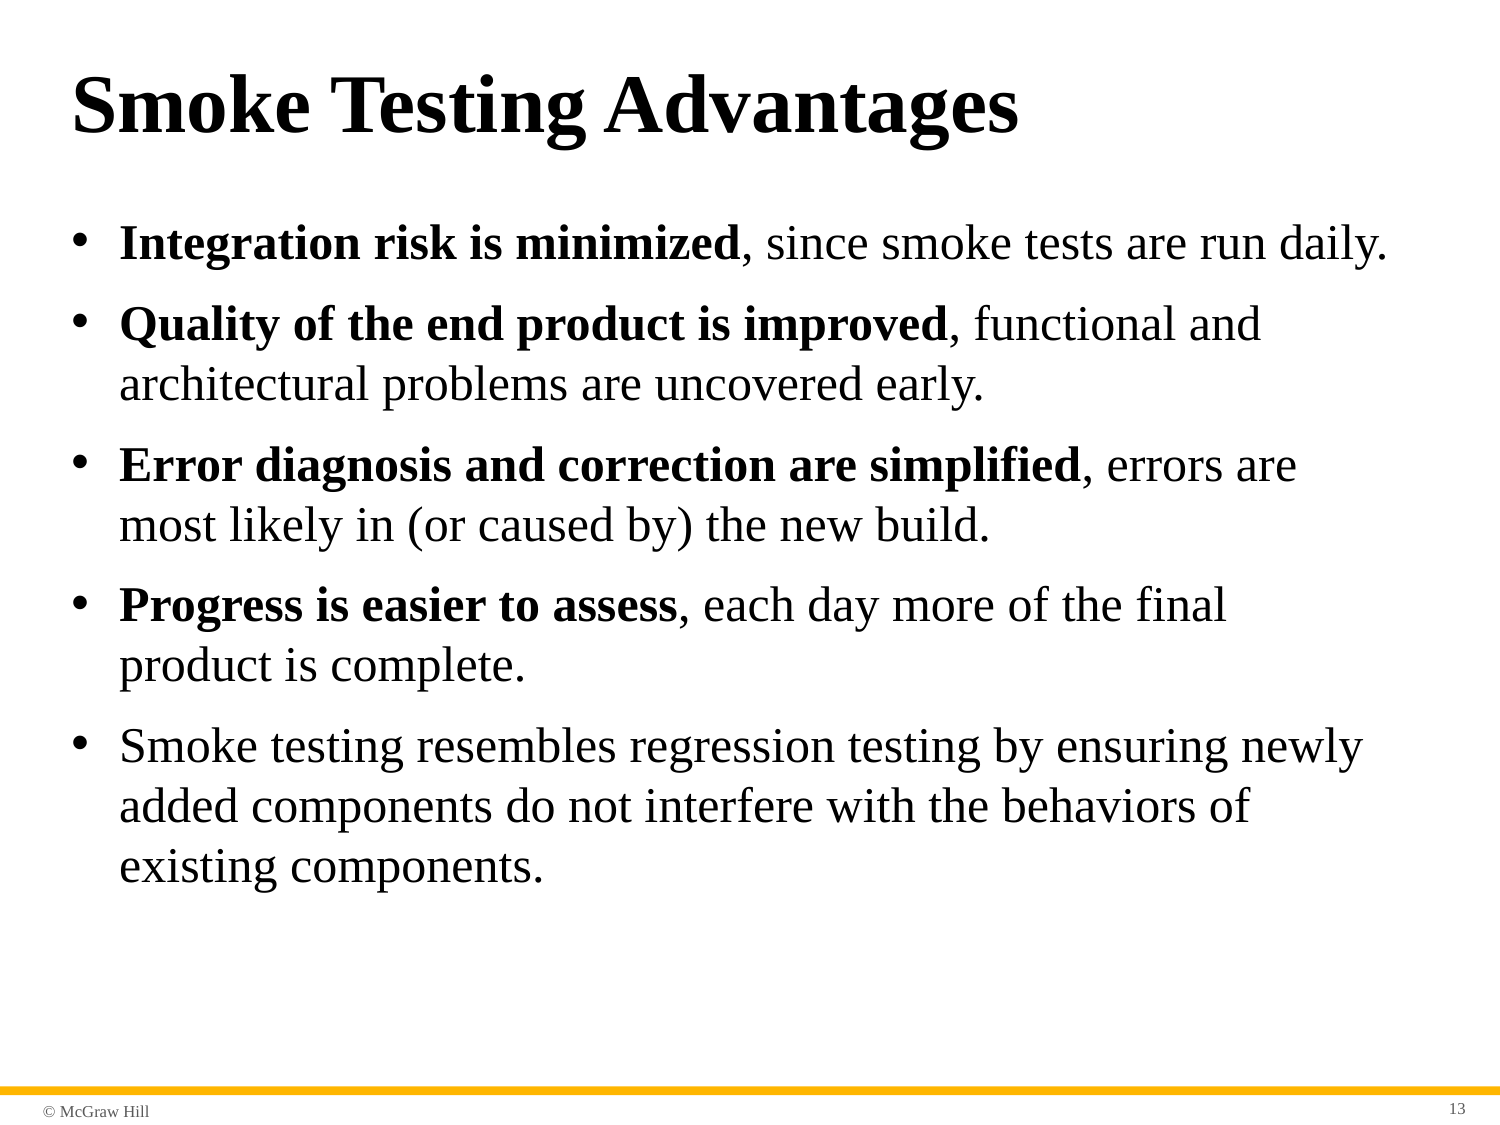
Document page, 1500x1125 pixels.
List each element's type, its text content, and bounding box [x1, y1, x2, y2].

slide_number 13 [1415, 1094, 1474, 1122]
list Integration risk is minimized, since smoke tests are run daily. Quality of the end product is improved, functional and architectural problems are uncovered early. Error diagnosis and correction are simplified, errors are most likely in (or caused by) the new build. Progress is easier to assess, each day more of the final product is complete. Smoke testing resembles regression testing by ensuring newly added components do not interfere with the behaviors of existing components. [56, 201, 1407, 924]
title Smoke Testing Advantages [56, 50, 1444, 162]
